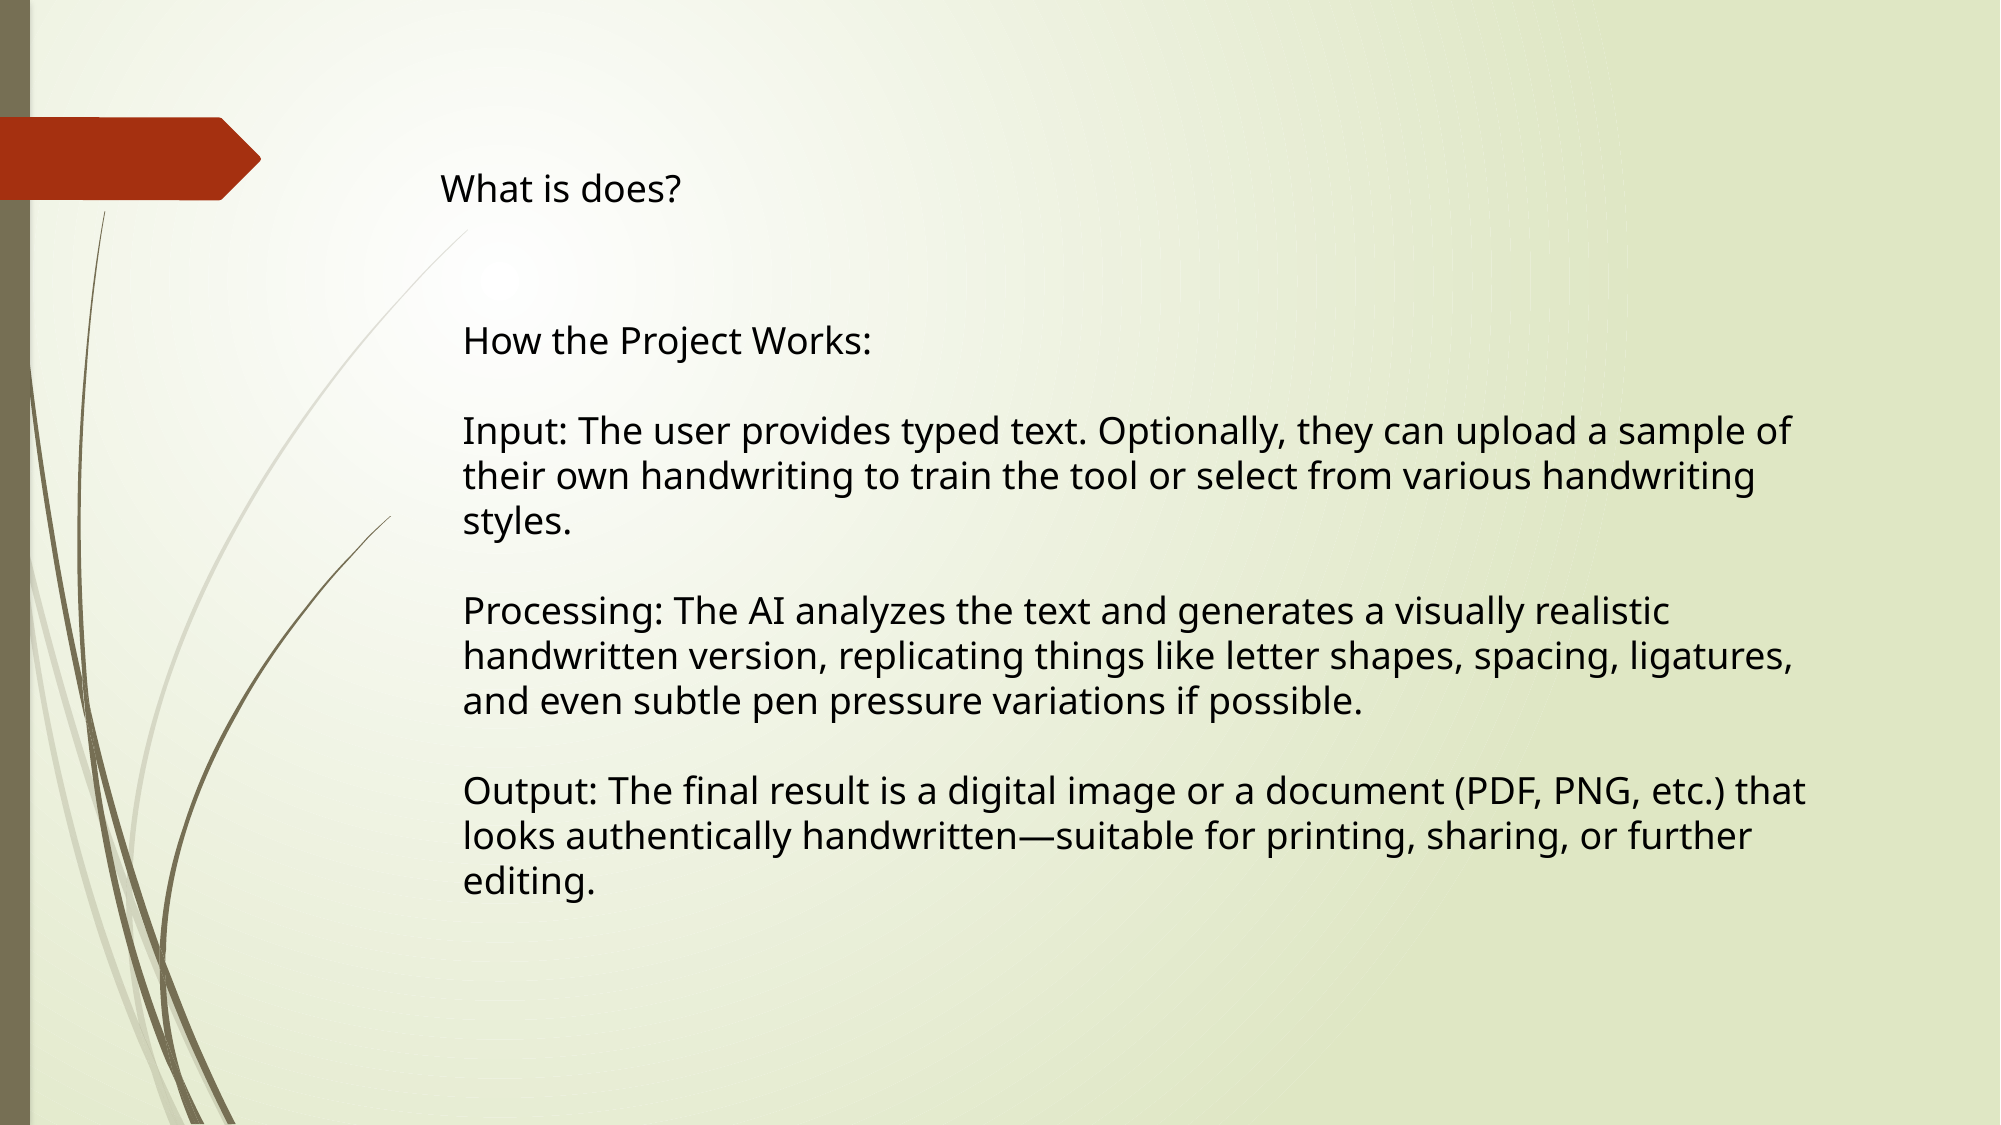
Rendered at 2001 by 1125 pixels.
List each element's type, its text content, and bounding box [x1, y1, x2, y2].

text_box What is does? [425, 158, 1300, 218]
text_box How the Project Works: Input: The user provides typed text. Optionally, they can upload a sample of their own handwriting to train the tool or select from various handwriting styles. Processing: The AI analyzes the text and generates a visually realistic handwritten version, replicating things like letter shapes, spacing, ligatures, and even subtle pen pressure variations if possible. Output: The final result is a digital image or a document (PDF, PNG, etc.) that looks authentically handwritten—suitable for printing, sharing, or further editing. [447, 310, 1867, 955]
